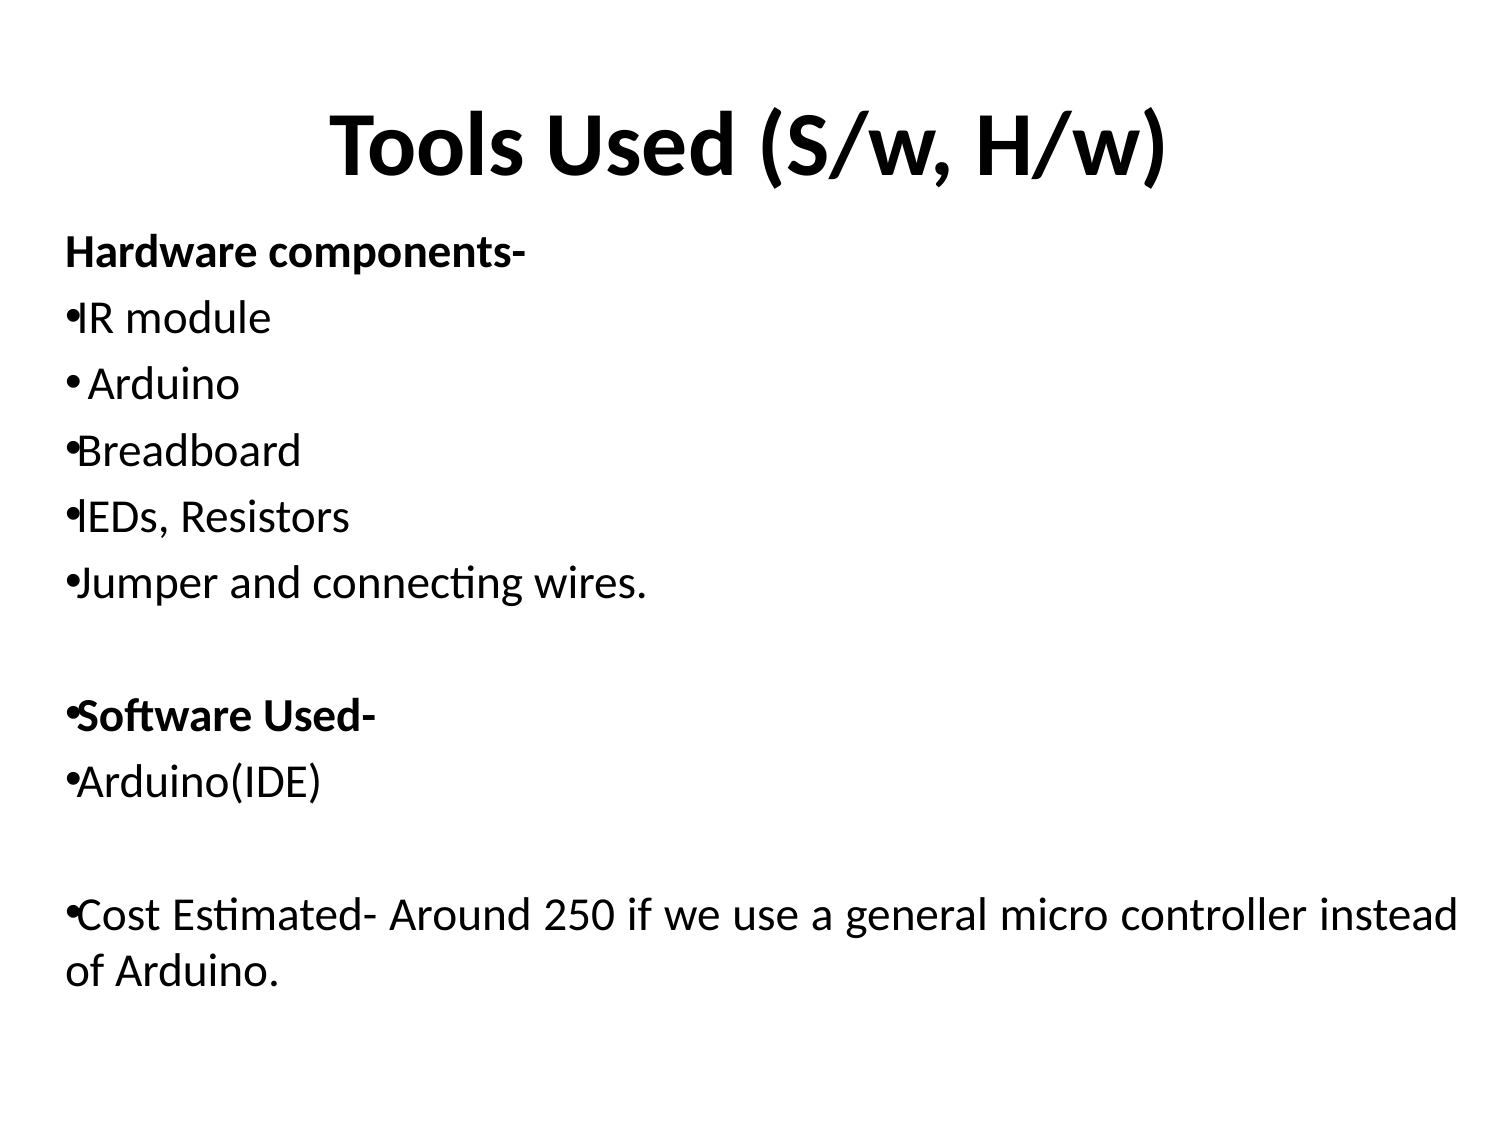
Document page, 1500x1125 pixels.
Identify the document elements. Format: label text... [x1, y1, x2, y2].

title Tools Used (S/w, H/w) [75, 45, 1425, 212]
list Hardware components- IR module Arduino Breadboard lEDs, Resistors Jumper and connecting wires. Software Used- Arduino(IDE) Cost Estimated- Around 250 if we use a general micro controller instead of Arduino. [50, 212, 1475, 1005]
